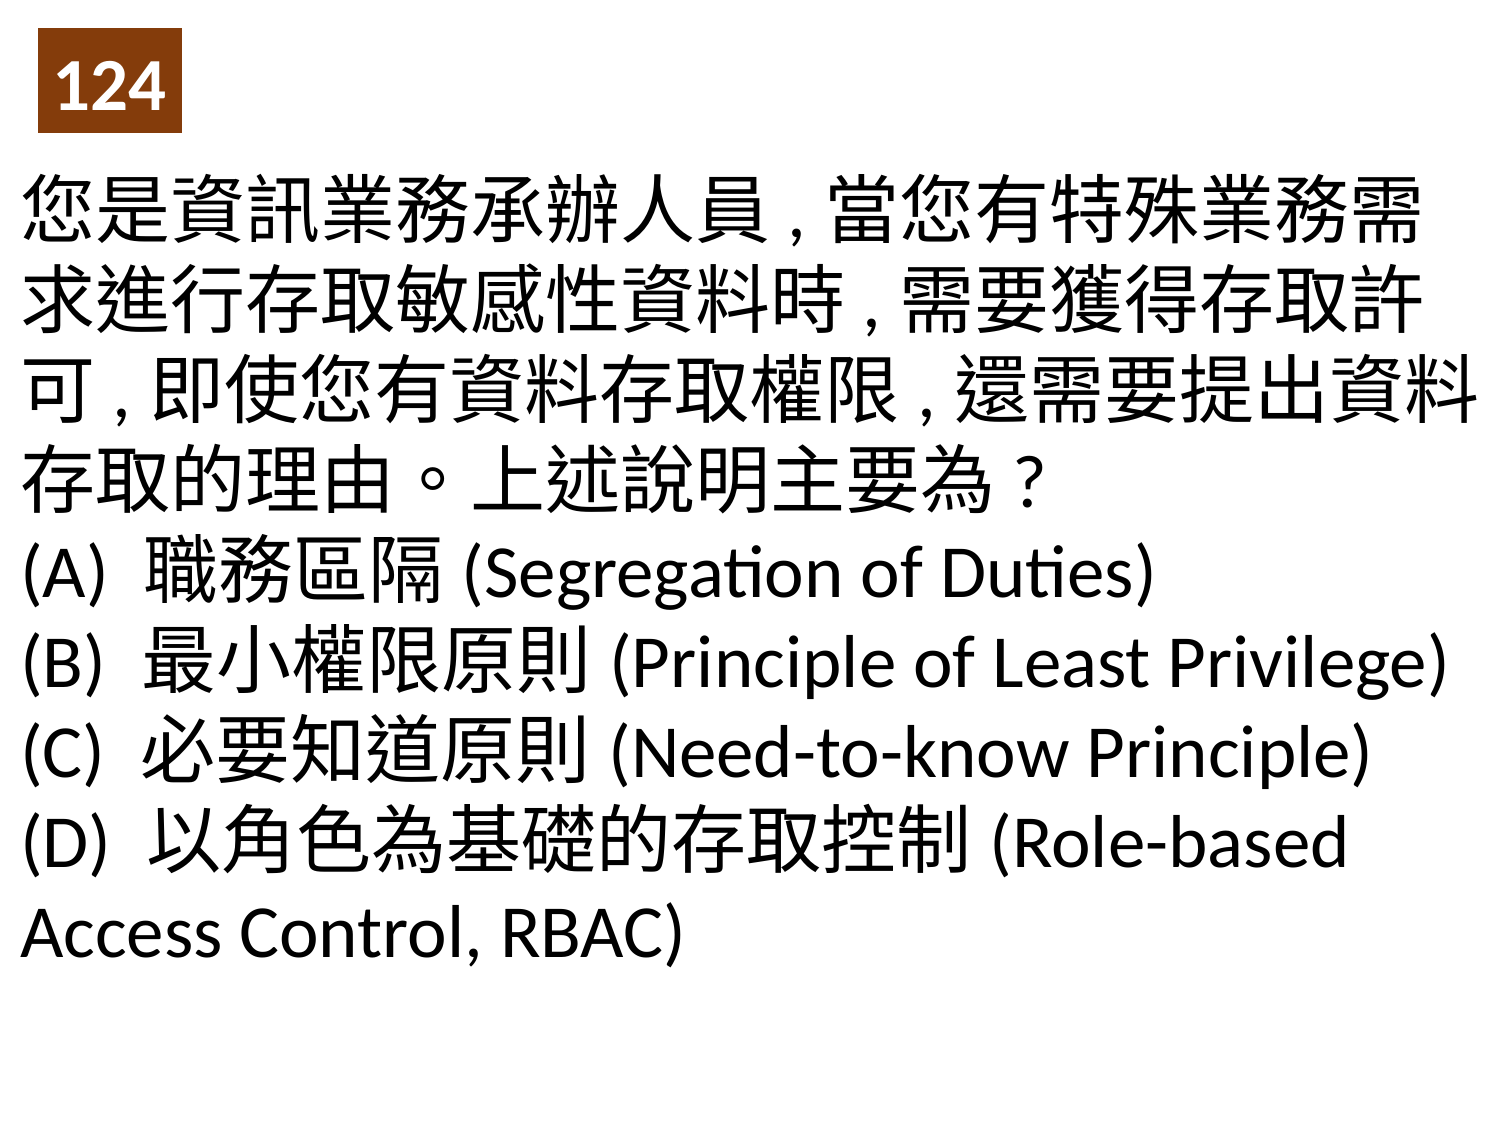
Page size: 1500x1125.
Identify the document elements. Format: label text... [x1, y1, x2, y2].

text_box 124 [38, 28, 182, 133]
text_box 您是資訊業務承辦人員,當您有特殊業務需求進行存取敏感性資料時,需要獲得存取許可,即使您有資料存取權限,還需要提出資料存取的理由。上述說明主要為? (A) 職務區隔(Segregation of Duties) (B) 最小權限原則(Principle of Least Privilege) (C) 必要知道原則(Need-to-know Principle) (D) 以角色為基礎的存取控制(Role-based Access Control, RBAC) [5, 155, 1495, 980]
